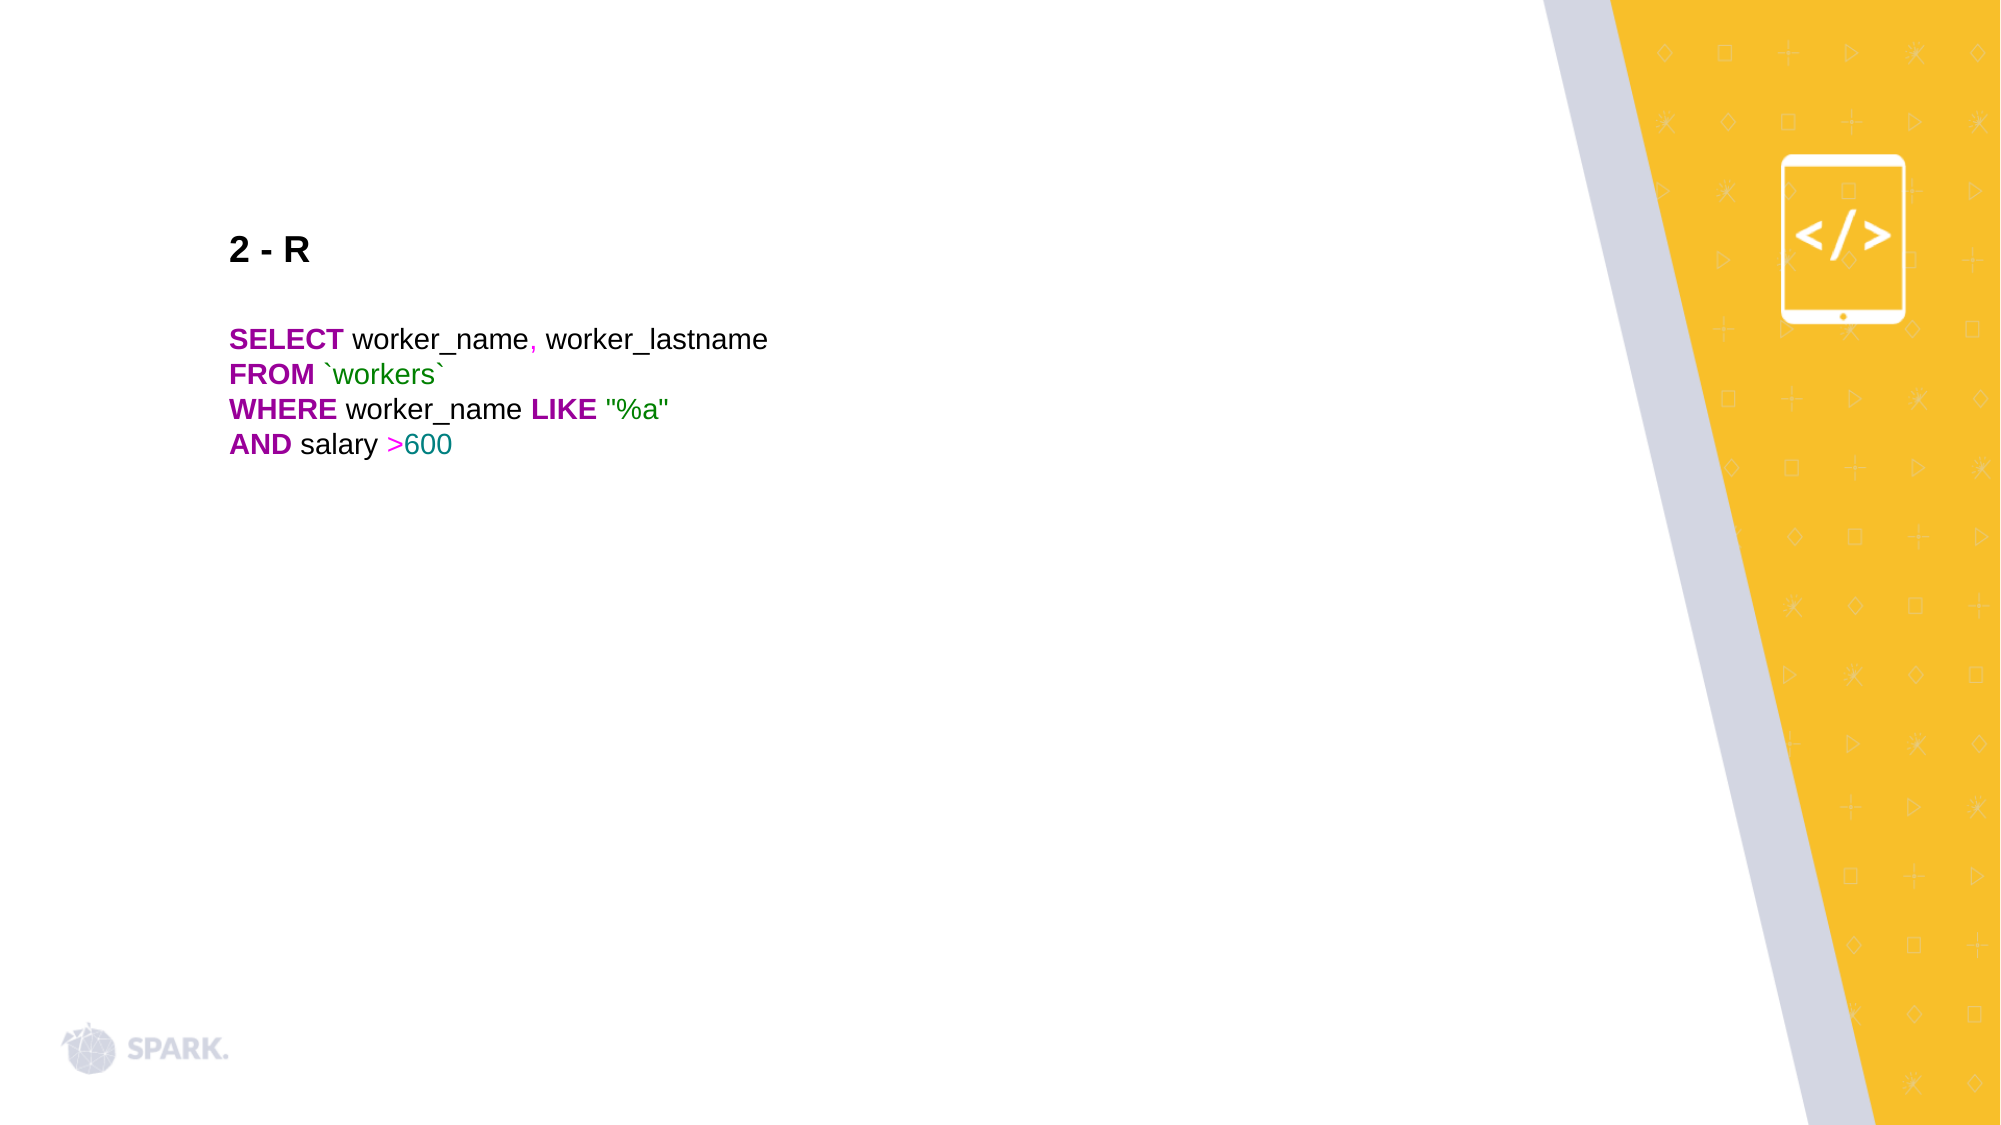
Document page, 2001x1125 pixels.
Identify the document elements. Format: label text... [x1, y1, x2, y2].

picture [0, 0, 2001, 1125]
text_box SELECT worker_name, worker_lastname FROM `workers` WHERE worker_name LIKE "%a" AND salary >600 [214, 313, 1629, 872]
text_box 2 - R [214, 190, 767, 304]
